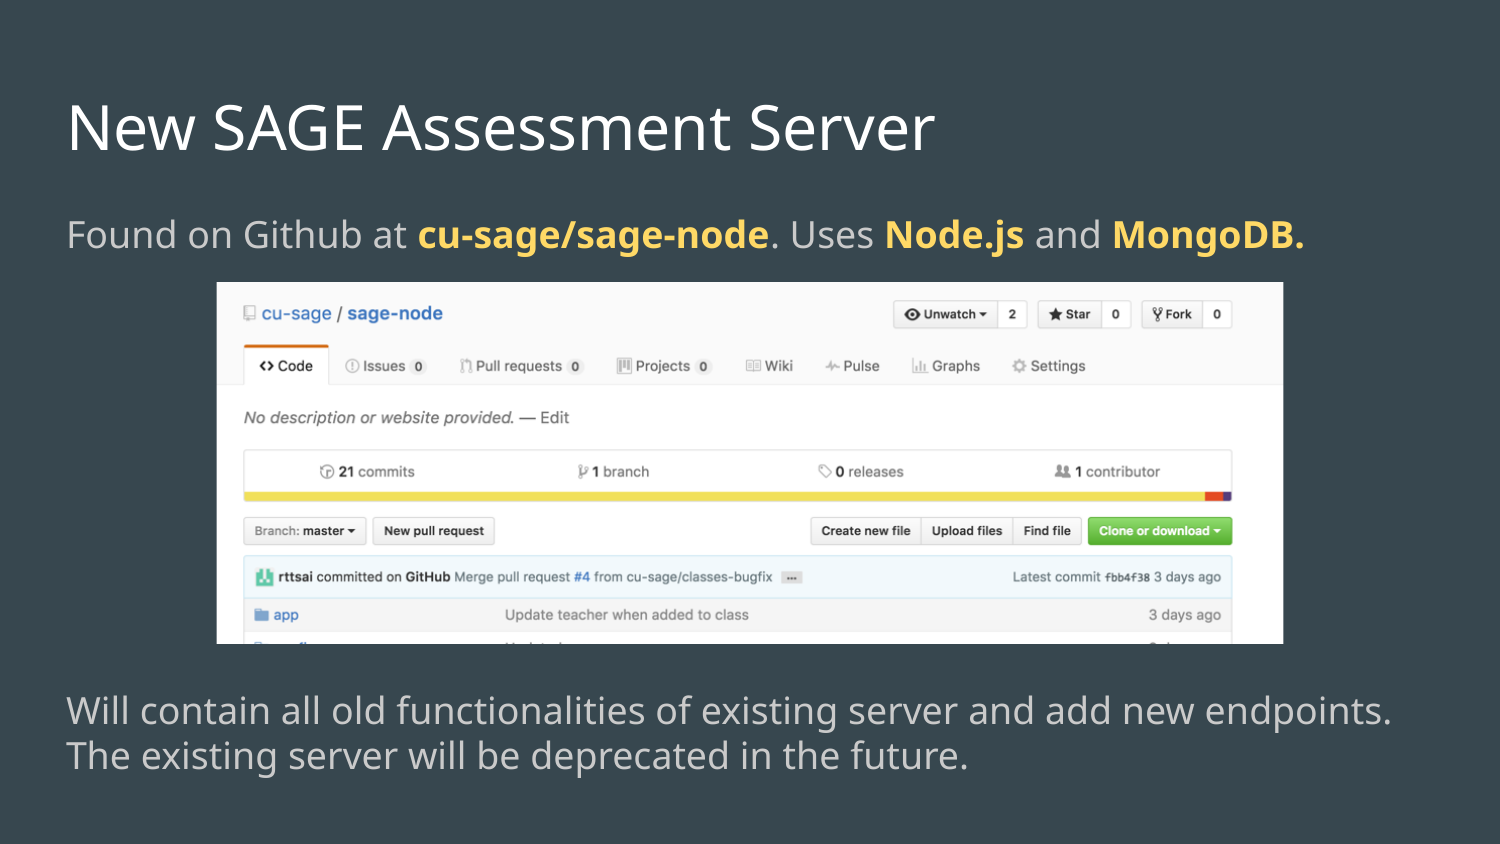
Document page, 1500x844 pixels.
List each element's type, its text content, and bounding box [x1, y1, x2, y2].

text_box Will contain all old functionalities of existing server and add new endpoints. The existing server will be deprecated in the future. [51, 672, 1449, 779]
picture [216, 281, 1284, 644]
list Found on Github at cu-sage/sage-node. Uses Node.js and MongoDB. [51, 189, 1449, 266]
title New SAGE Assessment Server [51, 72, 1449, 167]
